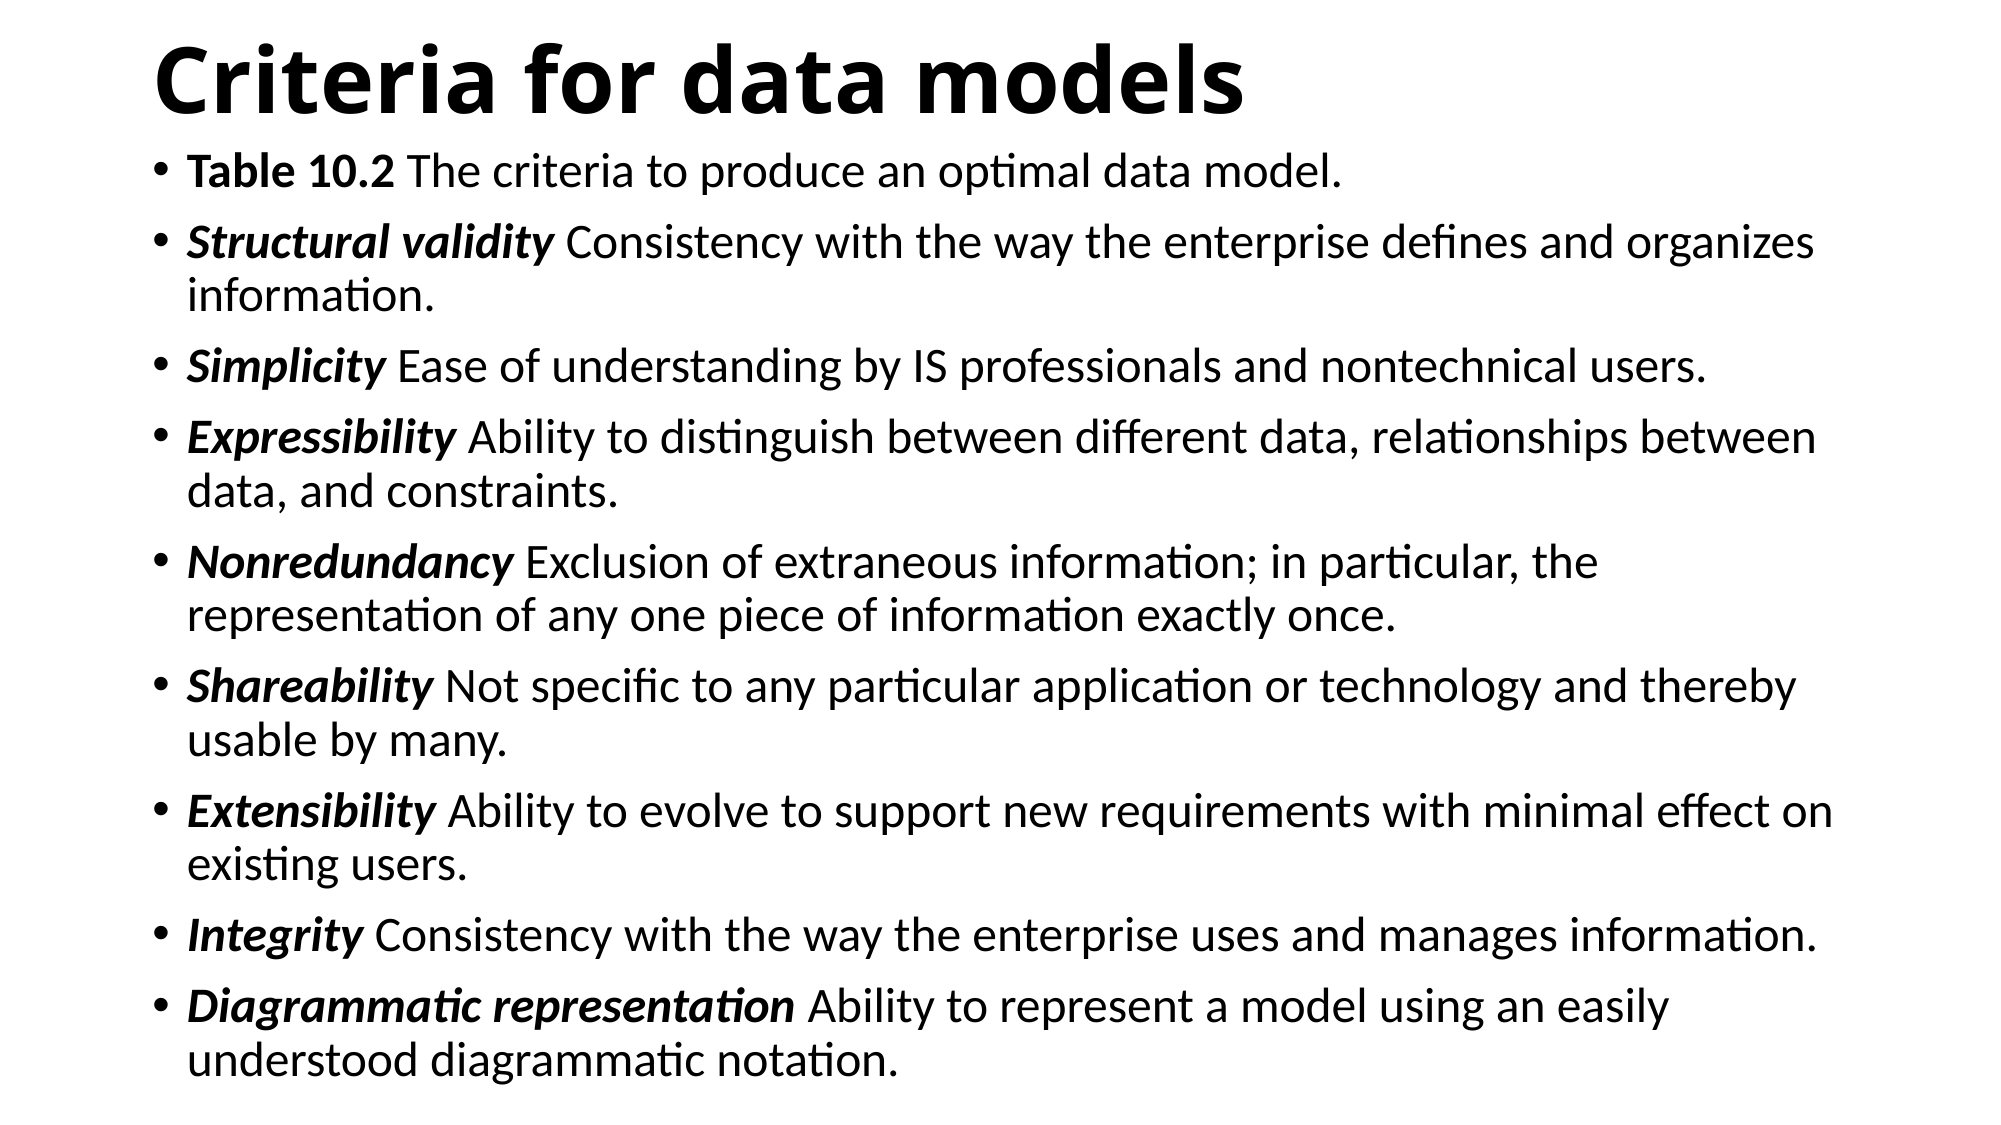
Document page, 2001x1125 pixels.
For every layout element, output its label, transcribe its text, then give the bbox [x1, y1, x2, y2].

list Table 10.2 The criteria to produce an optimal data model. Structural validity Consistency with the way the enterprise defines and organizes information. Simplicity Ease of understanding by IS professionals and nontechnical users. Expressibility Ability to distinguish between different data, relationships between data, and constraints. Nonredundancy Exclusion of extraneous information; in particular, the representation of any one piece of information exactly once. Shareability Not specific to any particular application or technology and thereby usable by many. Extensibility Ability to evolve to support new requirements with minimal effect on existing users. Integrity Consistency with the way the enterprise uses and manages information. Diagrammatic representation Ability to represent a model using an easily understood diagrammatic notation. [137, 136, 1863, 1107]
title Criteria for data models [137, 0, 1863, 136]
